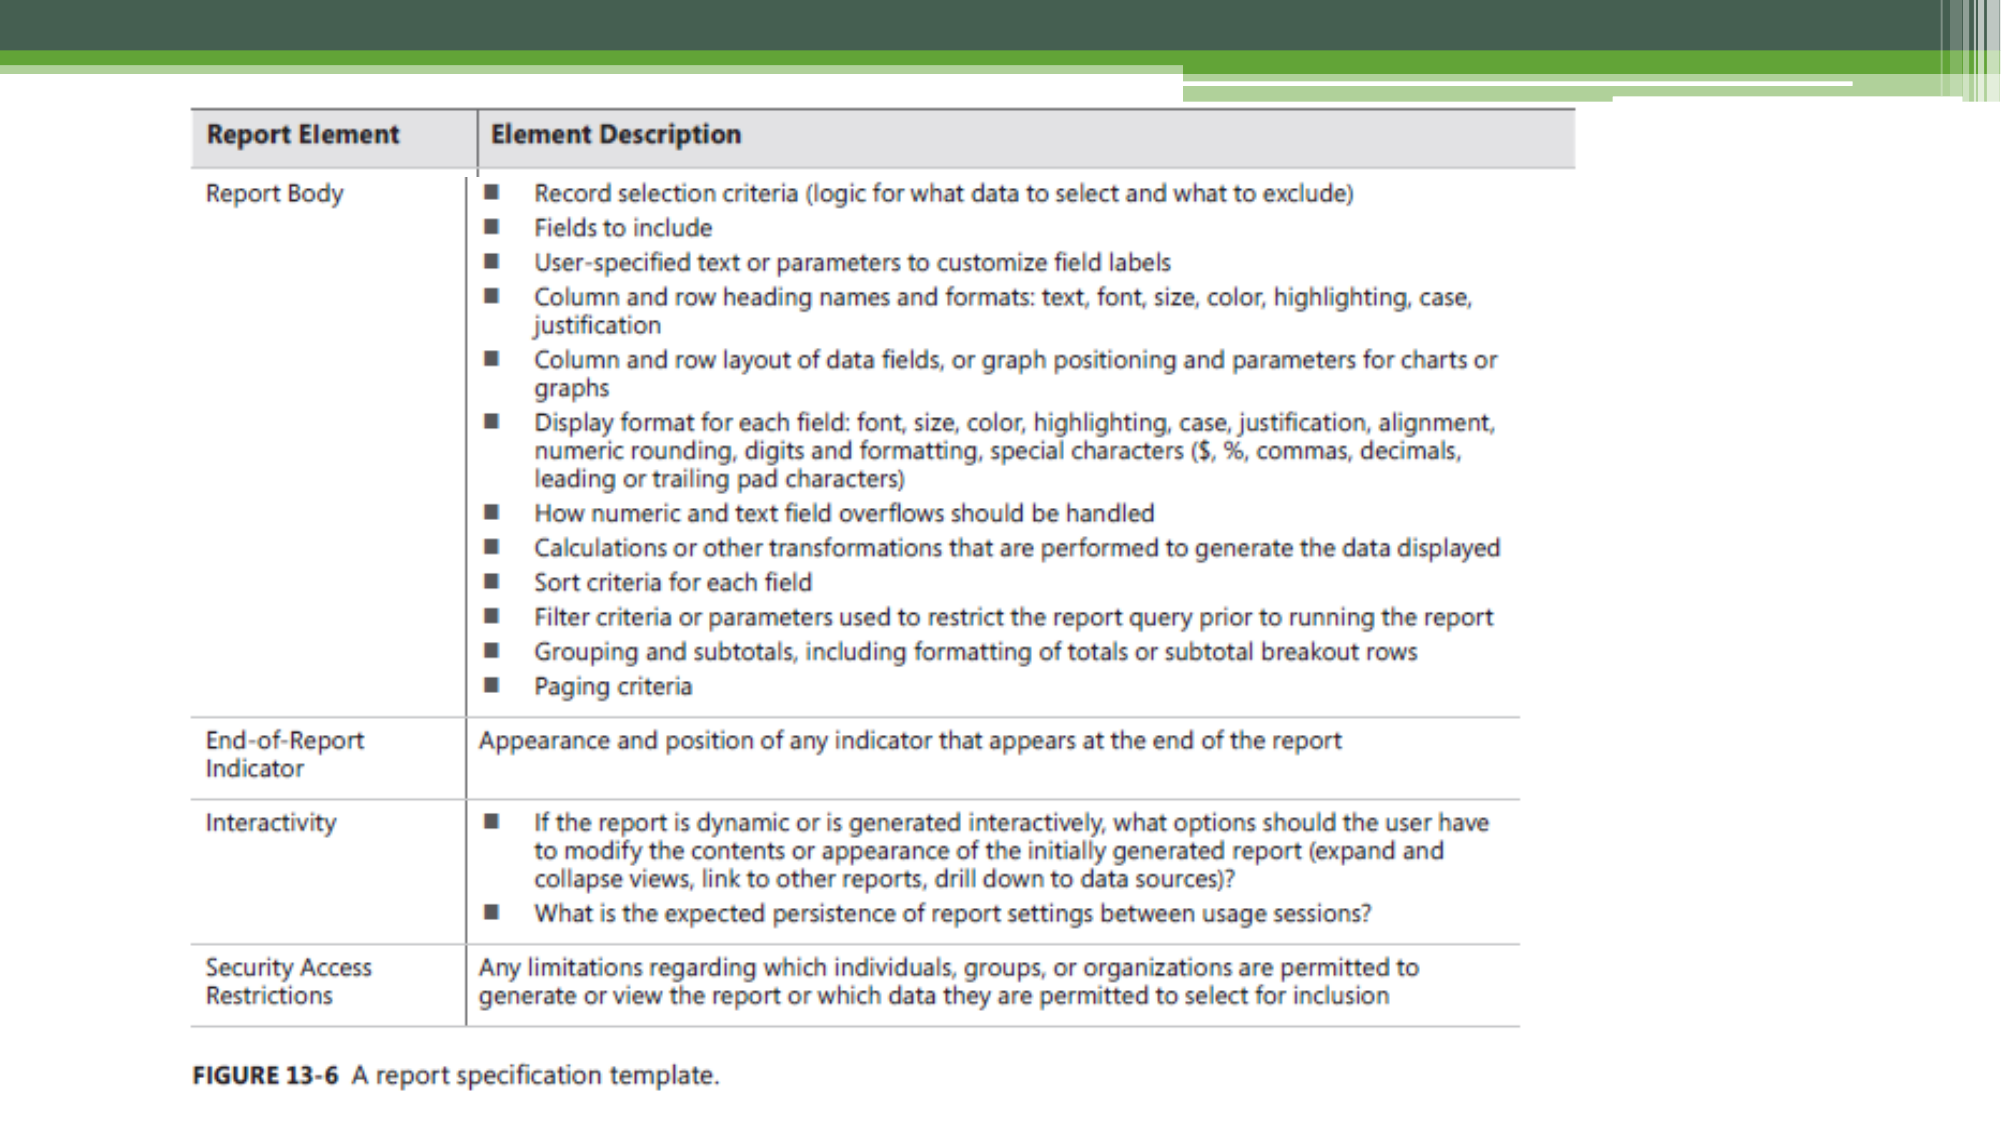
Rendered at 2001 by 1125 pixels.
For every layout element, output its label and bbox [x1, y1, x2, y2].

picture [187, 104, 1583, 1104]
